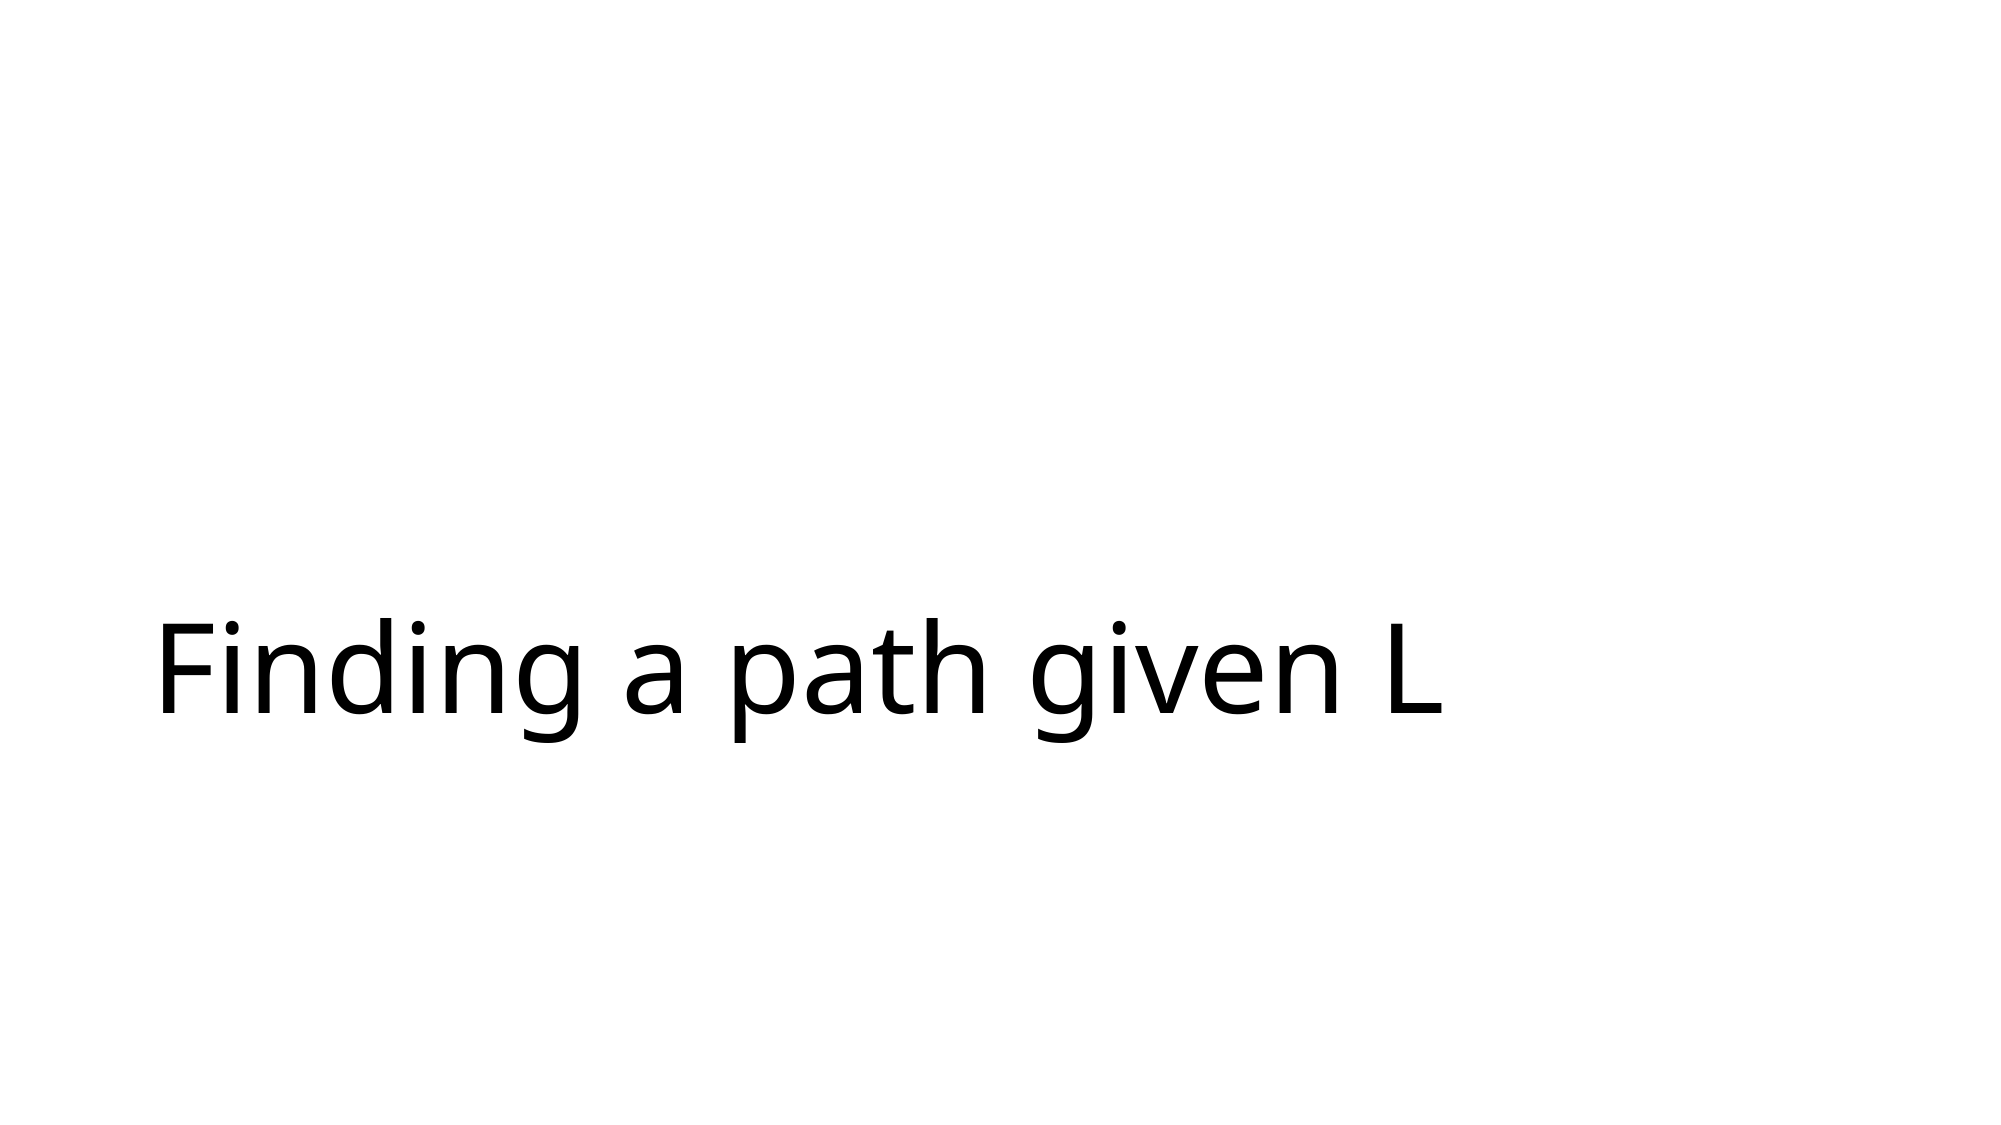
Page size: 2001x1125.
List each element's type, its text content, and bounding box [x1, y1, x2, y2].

title Finding a path given L [136, 280, 1862, 749]
